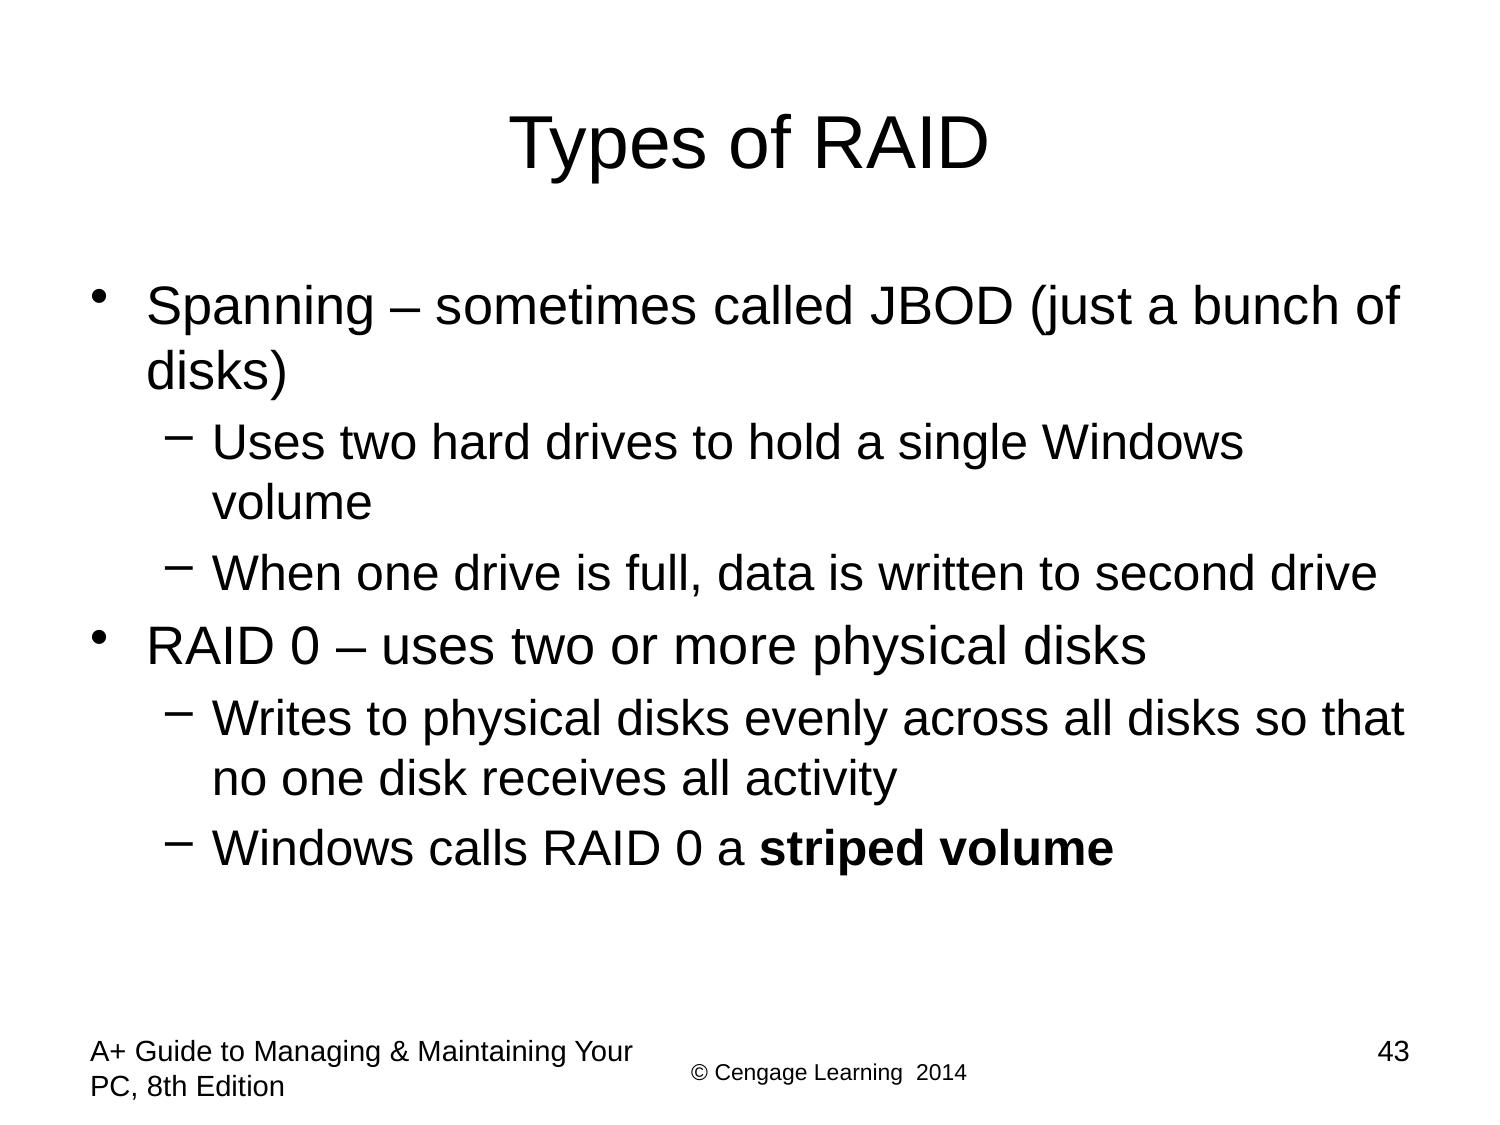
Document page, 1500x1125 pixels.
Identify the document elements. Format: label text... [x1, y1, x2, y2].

list Spanning – sometimes called JBOD (just a bunch of disks) Uses two hard drives to hold a single Windows volume When one drive is full, data is written to second drive RAID 0 – uses two or more physical disks Writes to physical disks evenly across all disks so that no one disk receives all activity Windows calls RAID 0 a striped volume [75, 262, 1425, 1005]
slide_number 43 [1074, 1024, 1426, 1103]
title Types of RAID [75, 45, 1425, 233]
footer A+ Guide to Managing & Maintaining Your PC, 8th Edition [74, 1024, 663, 1103]
